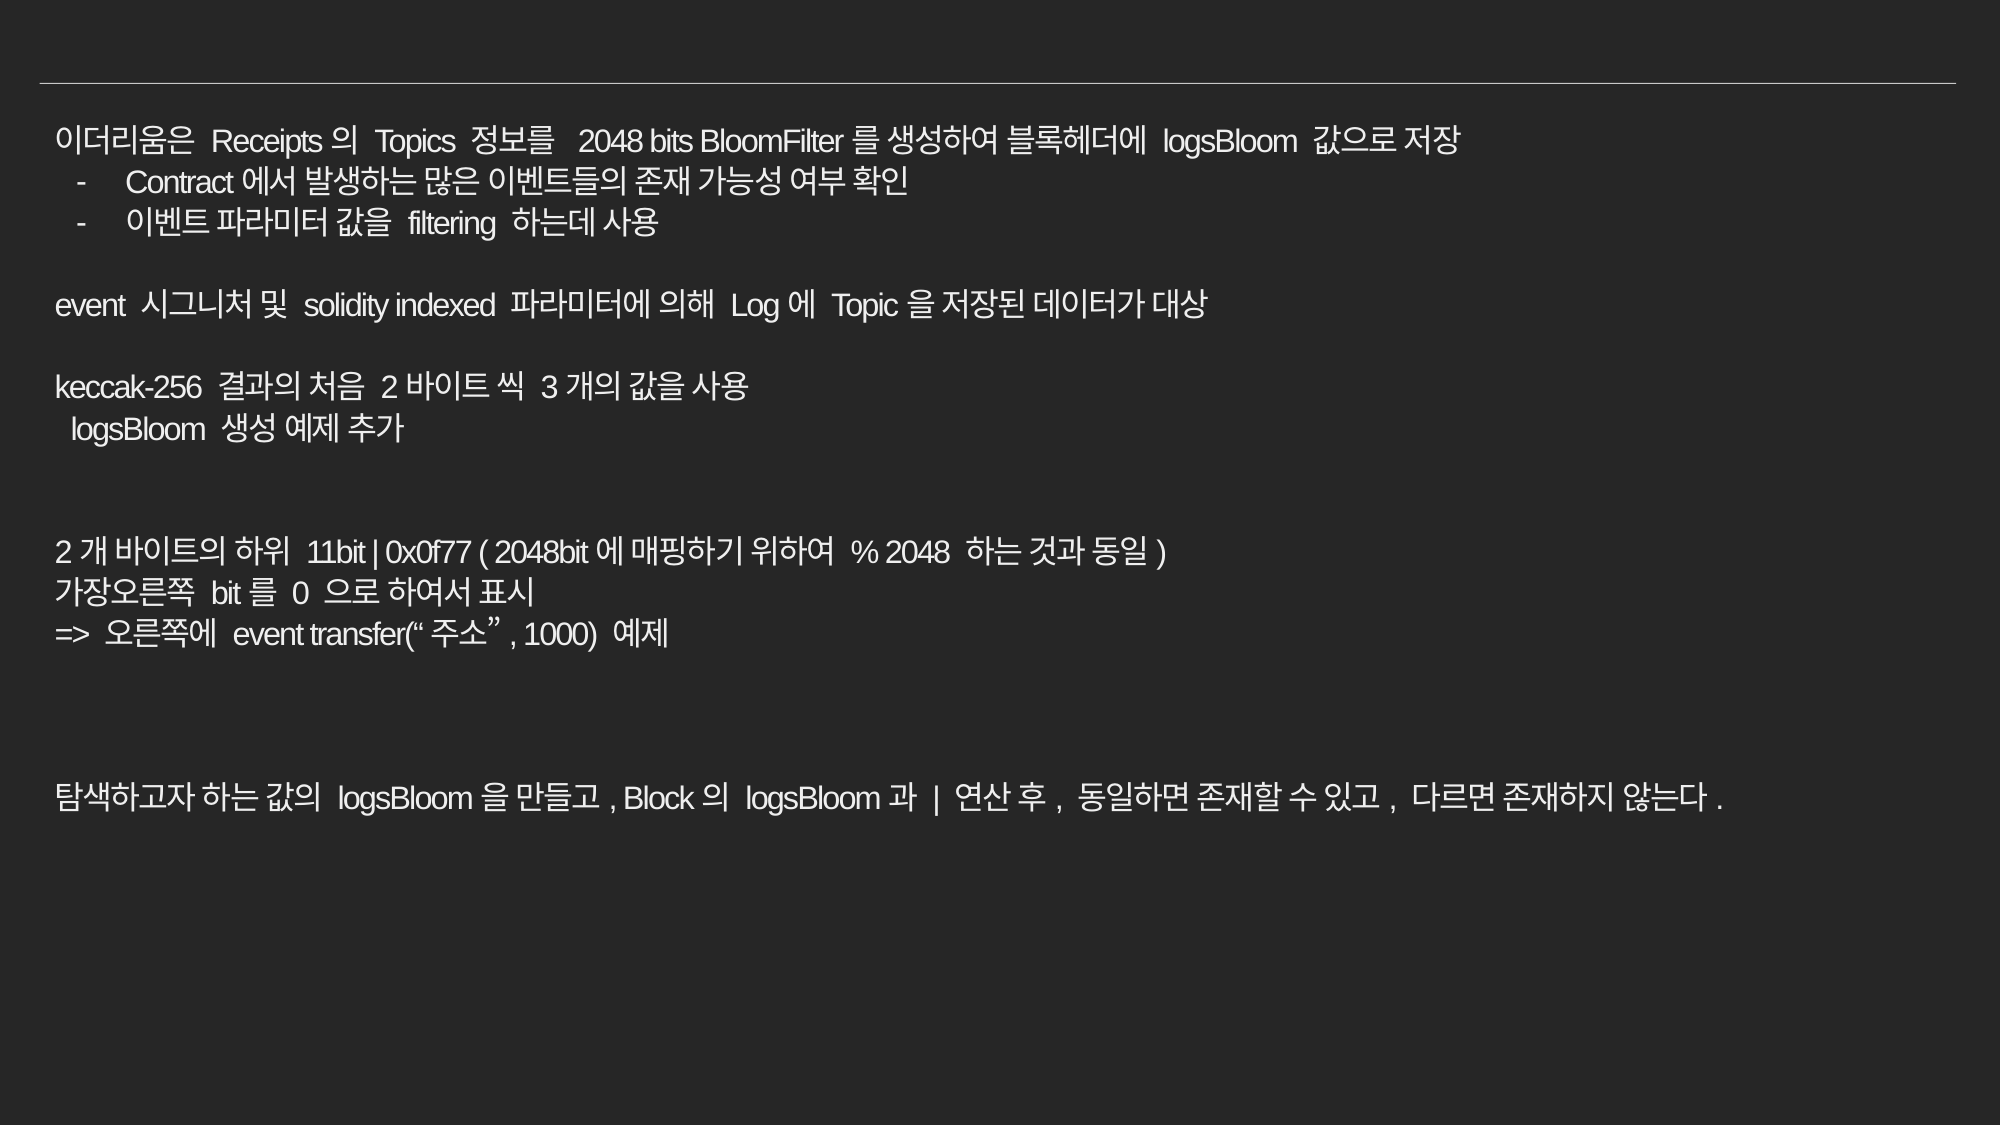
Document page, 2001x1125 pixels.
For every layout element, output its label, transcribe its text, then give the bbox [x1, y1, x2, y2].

list 이더리움은 Receipts의 Topics 정보를 2048 bits BloomFilter를 생성하여 블록헤더에 logsBloom 값으로 저장 Contract에서 발생하는 많은 이벤트들의 존재 가능성 여부 확인 이벤트 파라미터 값을 filtering 하는데 사용 event 시그니처 및 solidity indexed 파라미터에 의해 Log에 Topic을 저장된 데이터가 대상 keccak-256 결과의 처음 2바이트 씩 3개의 값을 사용 logsBloom 생성 예제 추가 2개 바이트의 하위 11bit | 0x0f77 ( 2048bit에 매핑하기 위하여 % 2048 하는 것과 동일) 가장오른쪽 bit를 0 으로 하여서 표시 => 오른쪽에 event transfer(“주소”, 1000) 예제 탐색하고자 하는 값의 logsBloom을 만들고, Block의 logsBloom과 | 연산 후, 동일하면 존재할 수 있고, 다르면 존재하지 않는다. [39, 110, 1957, 825]
